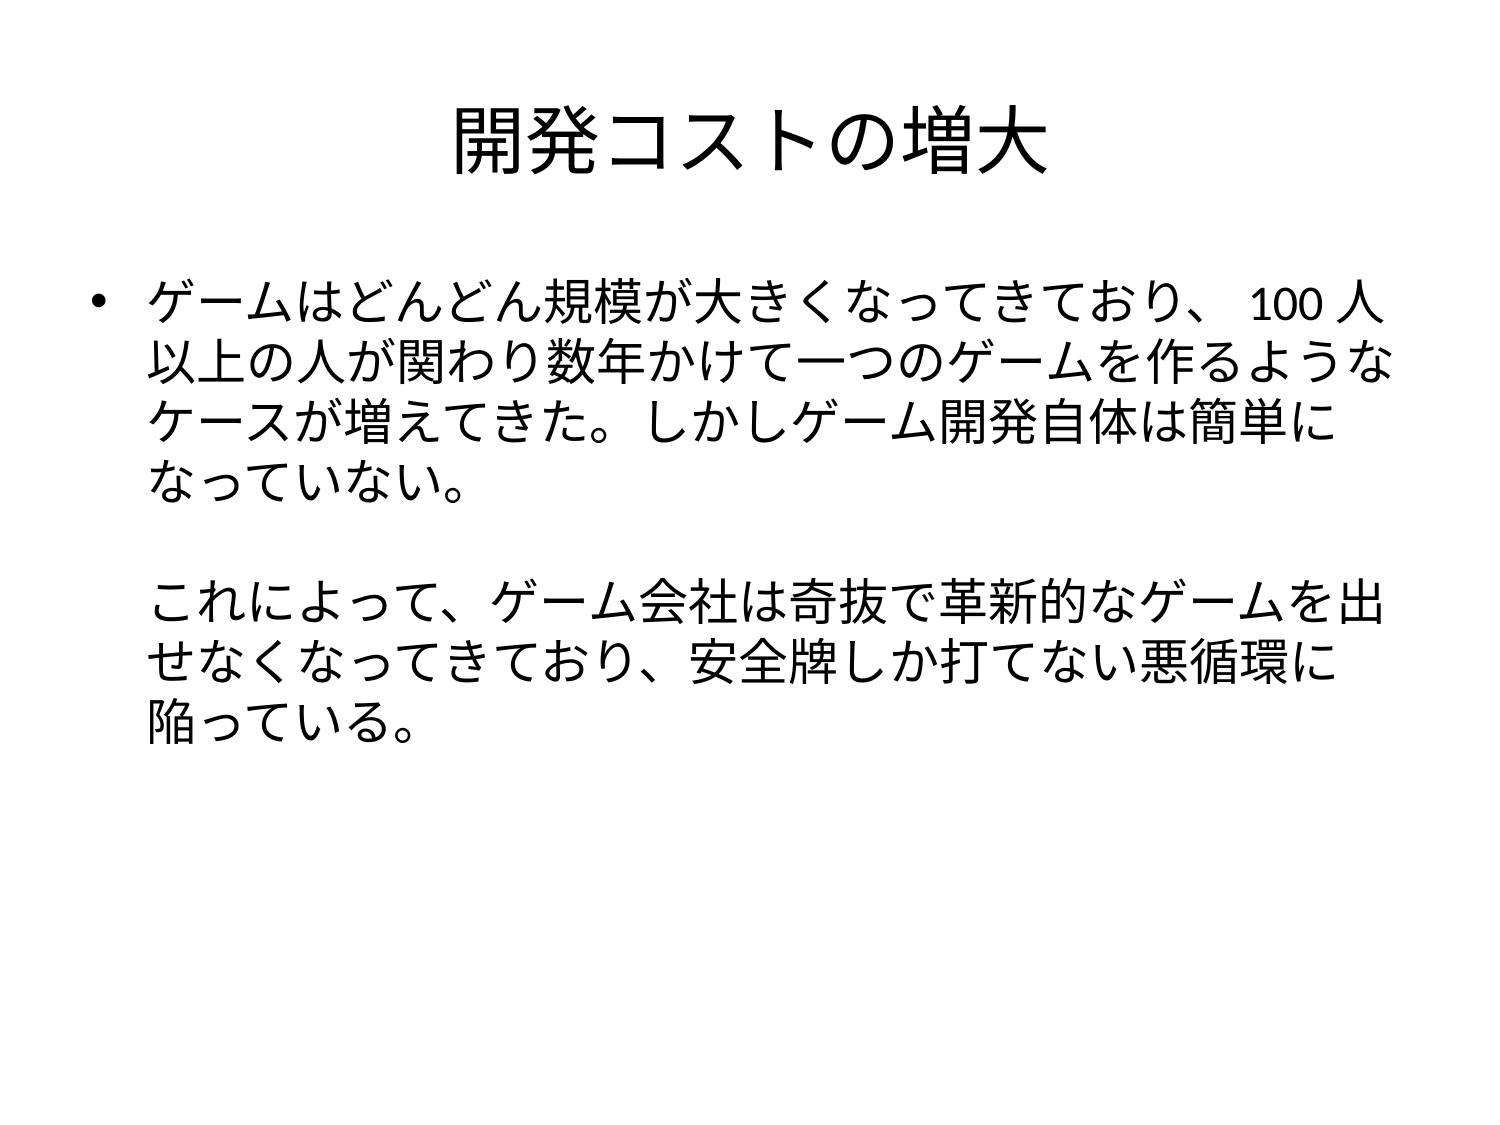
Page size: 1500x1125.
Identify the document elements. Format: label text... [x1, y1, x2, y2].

title 開発コストの増大 [75, 45, 1425, 233]
list ゲームはどんどん規模が大きくなってきており、100人以上の人が関わり数年かけて一つのゲームを作るようなケースが増えてきた。しかしゲーム開発自体は簡単になっていない。 これによって、ゲーム会社は奇抜で革新的なゲームを出せなくなってきており、安全牌しか打てない悪循環に陥っている。 [75, 262, 1425, 1005]
